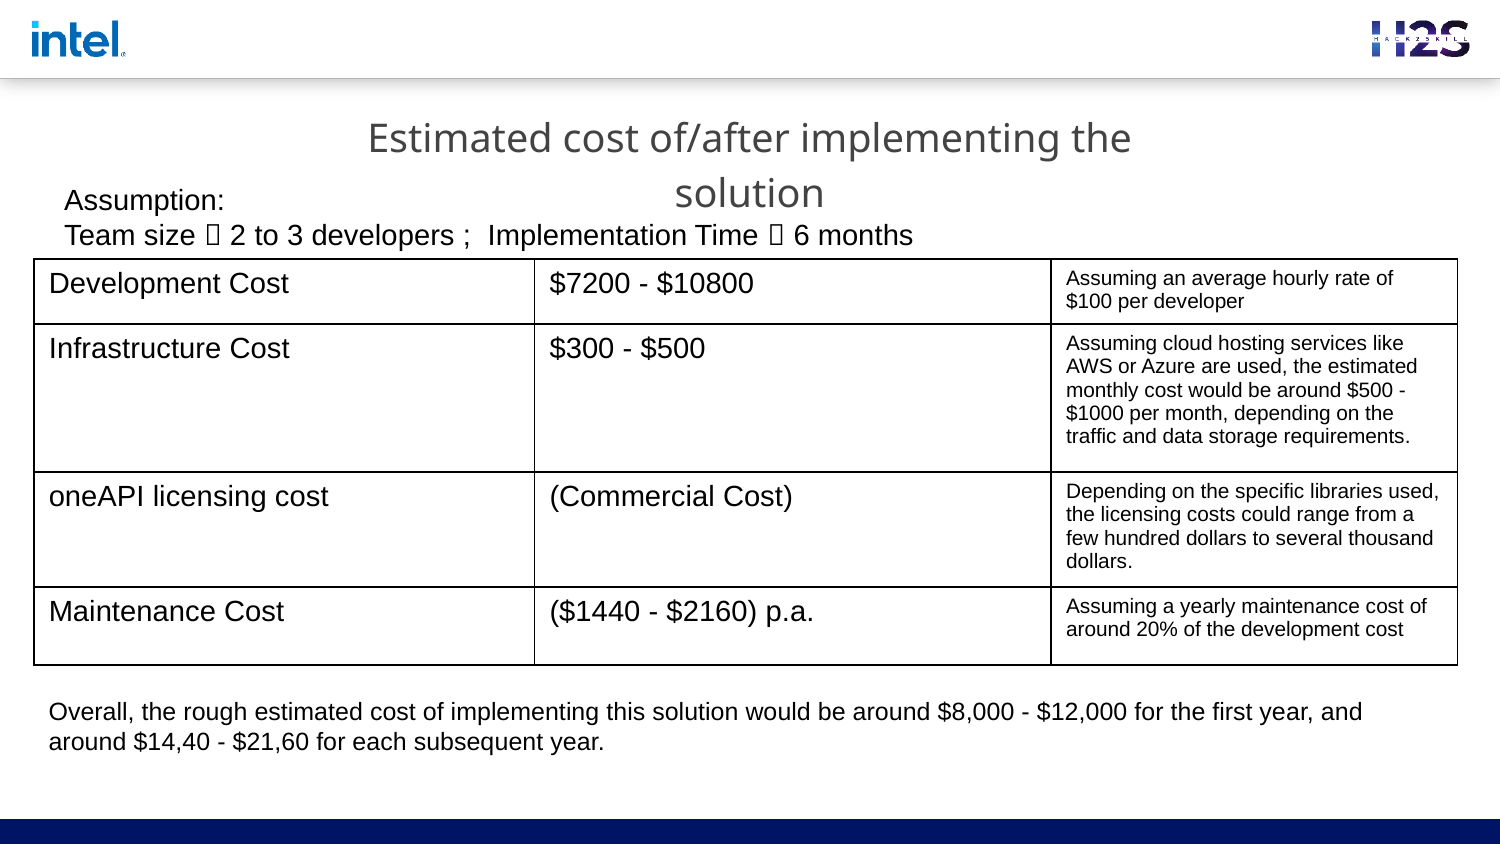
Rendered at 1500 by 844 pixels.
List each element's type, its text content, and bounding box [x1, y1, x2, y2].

table_cell Maintenance Cost [35, 588, 534, 664]
table_header Development Cost [35, 260, 534, 323]
table_cell Depending on the specific libraries used, the licensing costs could range from a few hundred dollars to several thousand dollars. [1052, 473, 1457, 586]
table_cell $300 - $500 [535, 325, 1050, 471]
table_cell Infrastructure Cost [35, 325, 534, 471]
text_box Estimated cost of/after implementing the solution [326, 113, 1174, 173]
text_box Overall, the rough estimated cost of implementing this solution would be around $8,000 - $12,000 for the first year, and around $14,40 - $21,60 for each subsequent year. [33, 688, 1423, 763]
text_box Assumption: Team size  2 to 3 developers ; Implementation Time  6 months [0, 173, 1500, 294]
table_header Assuming an average hourly rate of $100 per developer [1052, 260, 1457, 323]
picture [0, 0, 1500, 105]
picture [0, 809, 1500, 844]
table_cell (Commercial Cost) [535, 473, 1050, 586]
table_cell ($1440 - $2160) p.a. [535, 588, 1050, 664]
table_header $7200 - $10800 [535, 260, 1050, 323]
table_cell Assuming a yearly maintenance cost of around 20% of the development cost [1052, 588, 1457, 664]
table_cell oneAPI licensing cost [35, 473, 534, 586]
table_cell Assuming cloud hosting services like AWS or Azure are used, the estimated monthly cost would be around $500 - $1000 per month, depending on the traffic and data storage requirements. [1052, 325, 1457, 471]
